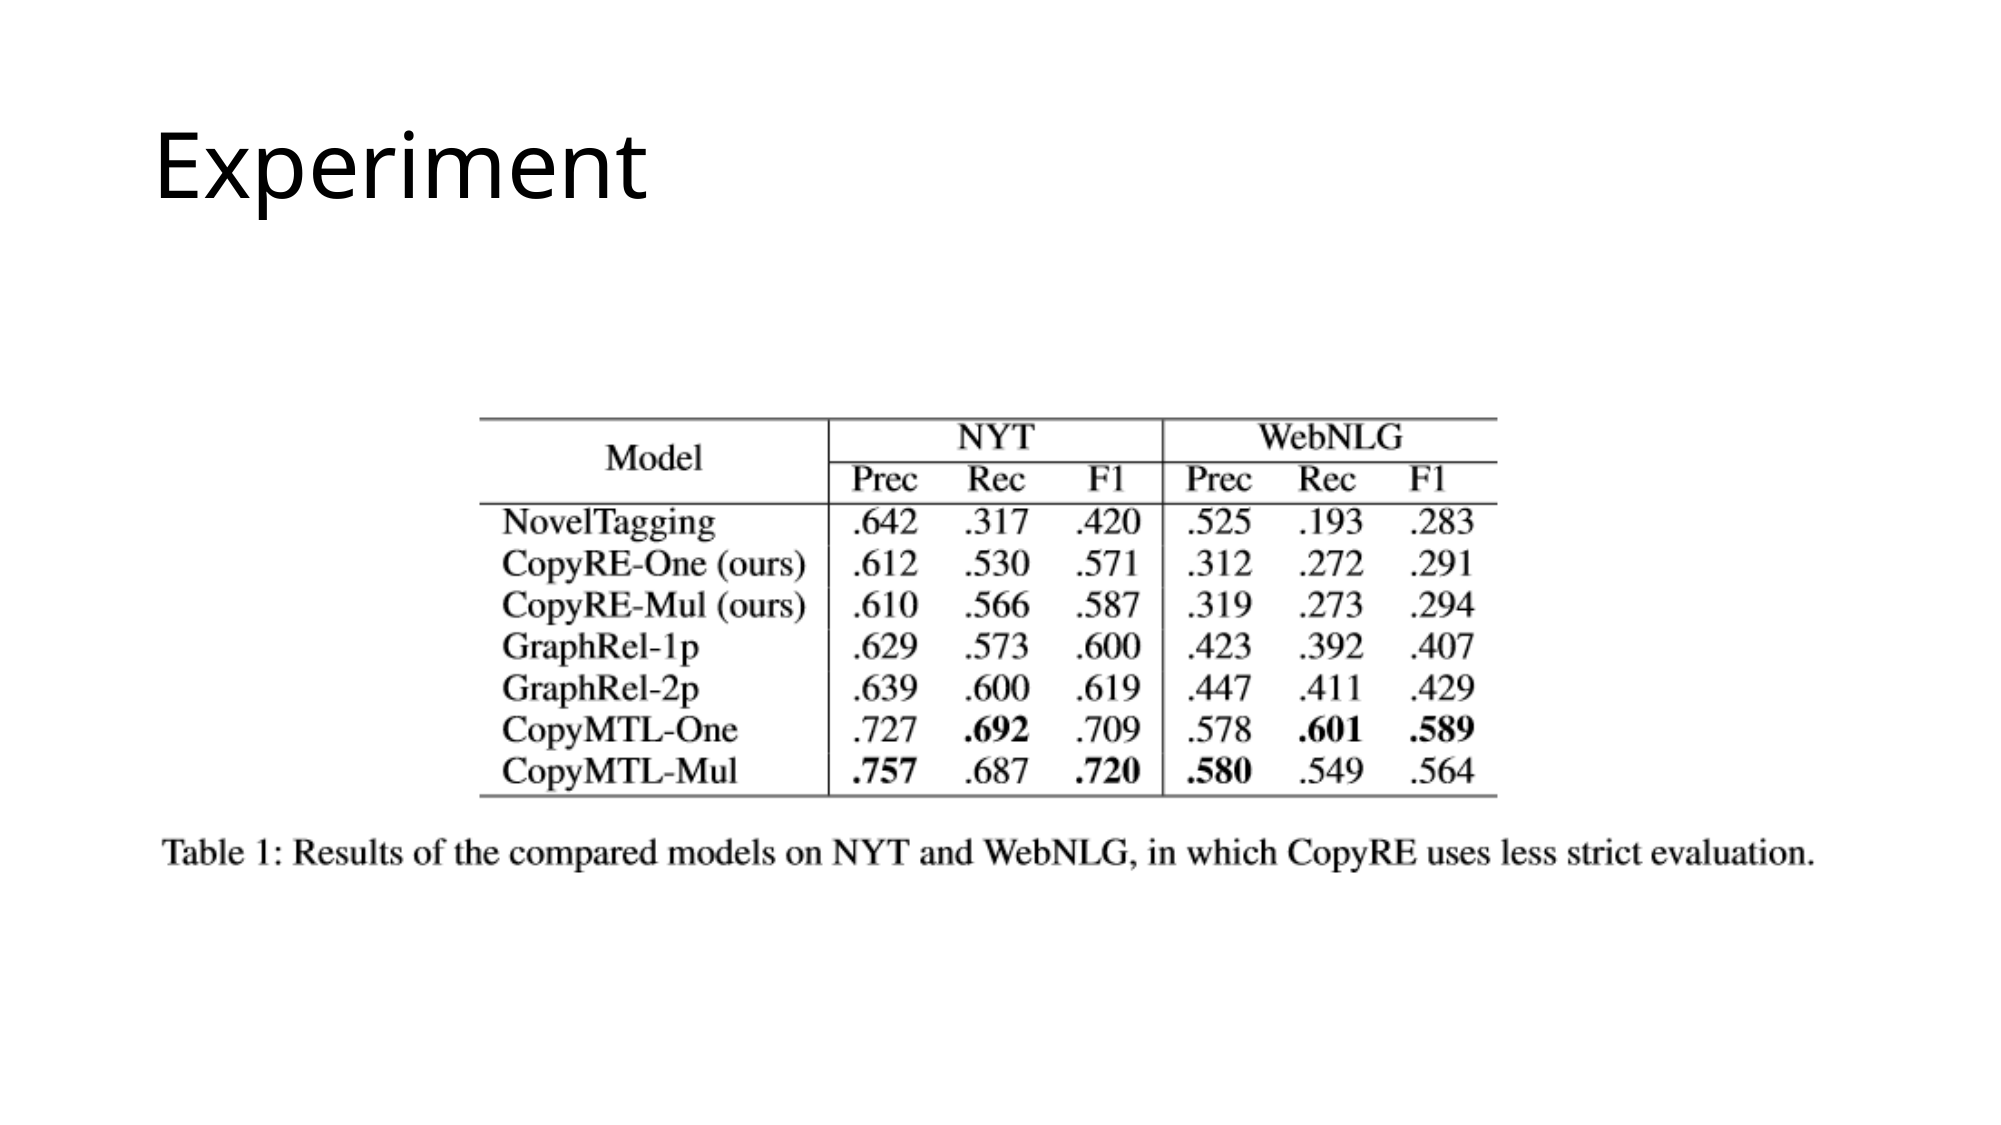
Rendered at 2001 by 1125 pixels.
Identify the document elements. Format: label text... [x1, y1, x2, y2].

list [137, 387, 1868, 902]
title Experiment [137, 59, 1863, 278]
